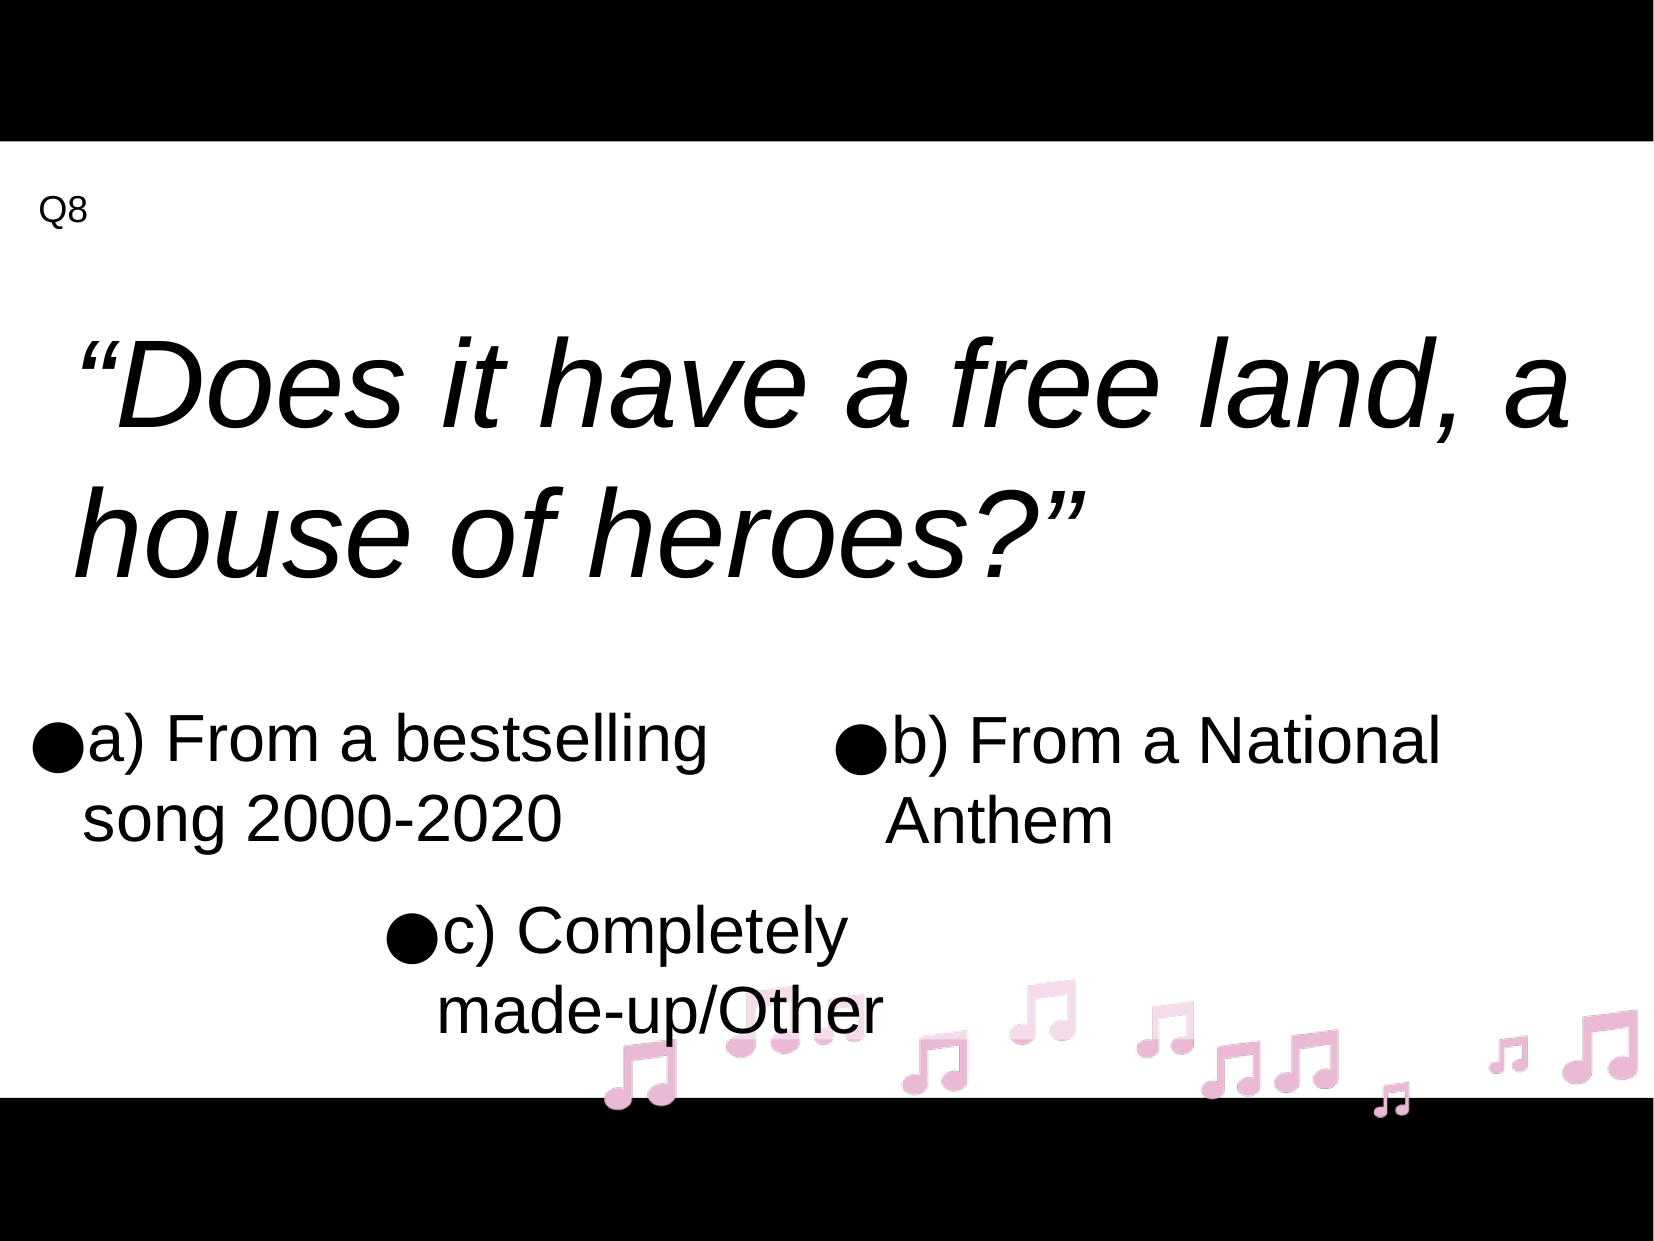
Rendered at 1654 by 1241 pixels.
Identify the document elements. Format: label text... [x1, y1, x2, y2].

text_box a) From a bestselling song 2000-2020 [11, 694, 768, 851]
text_box b) From a National Anthem [814, 730, 1612, 851]
text_box “Does it have a free land, a house of heroes?” [58, 295, 1654, 730]
text_box Q10 [35, 47, 154, 146]
text_box Q8 [23, 177, 118, 276]
text_box c) Completely made-up/Other [366, 886, 1264, 1040]
